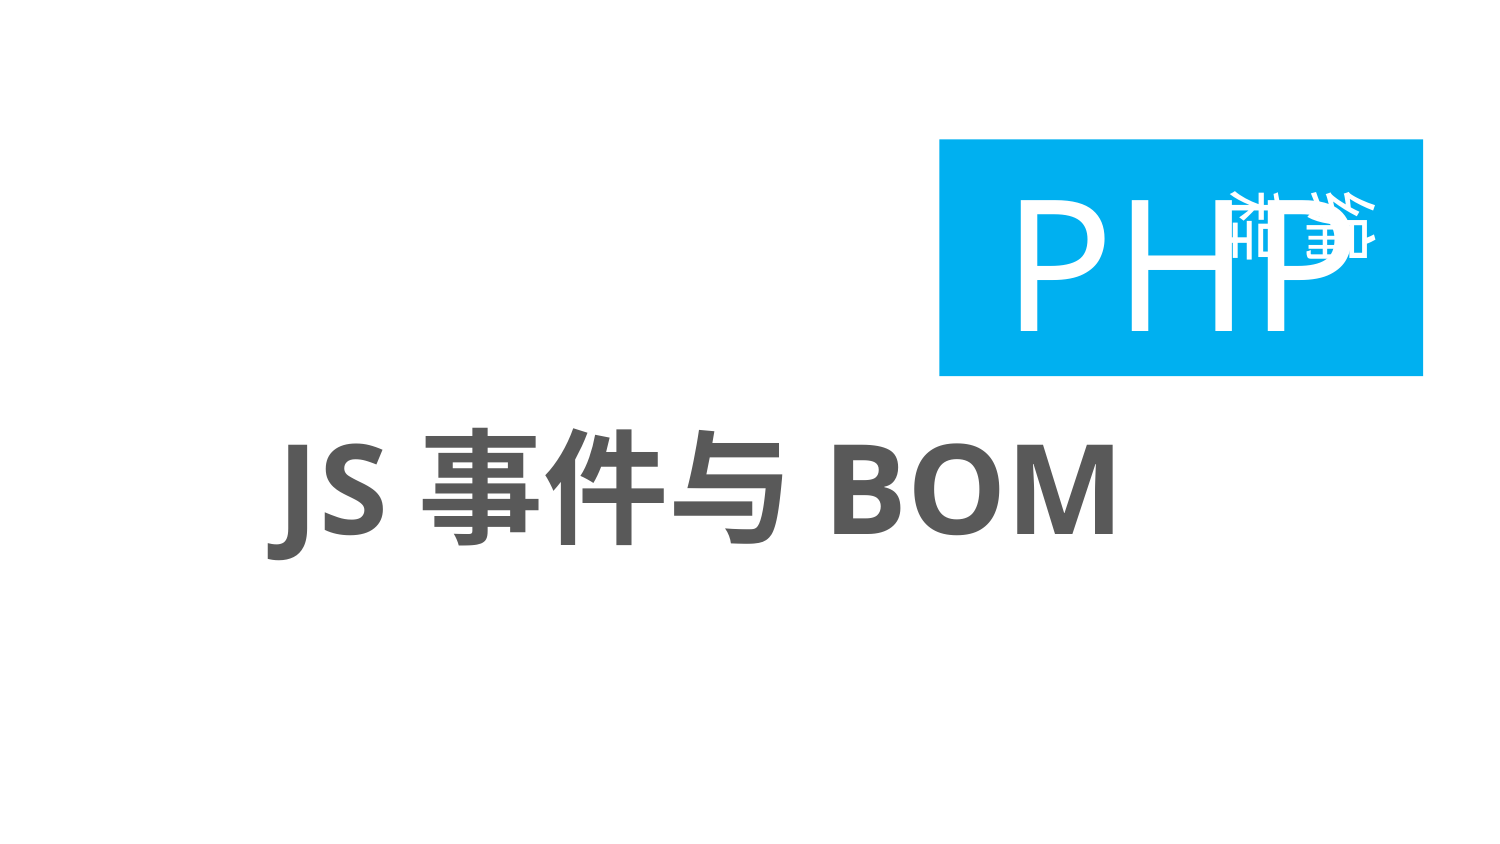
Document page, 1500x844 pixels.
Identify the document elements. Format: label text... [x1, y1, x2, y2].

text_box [939, 139, 1424, 379]
text_box JS事件与BOM [262, 401, 1208, 567]
